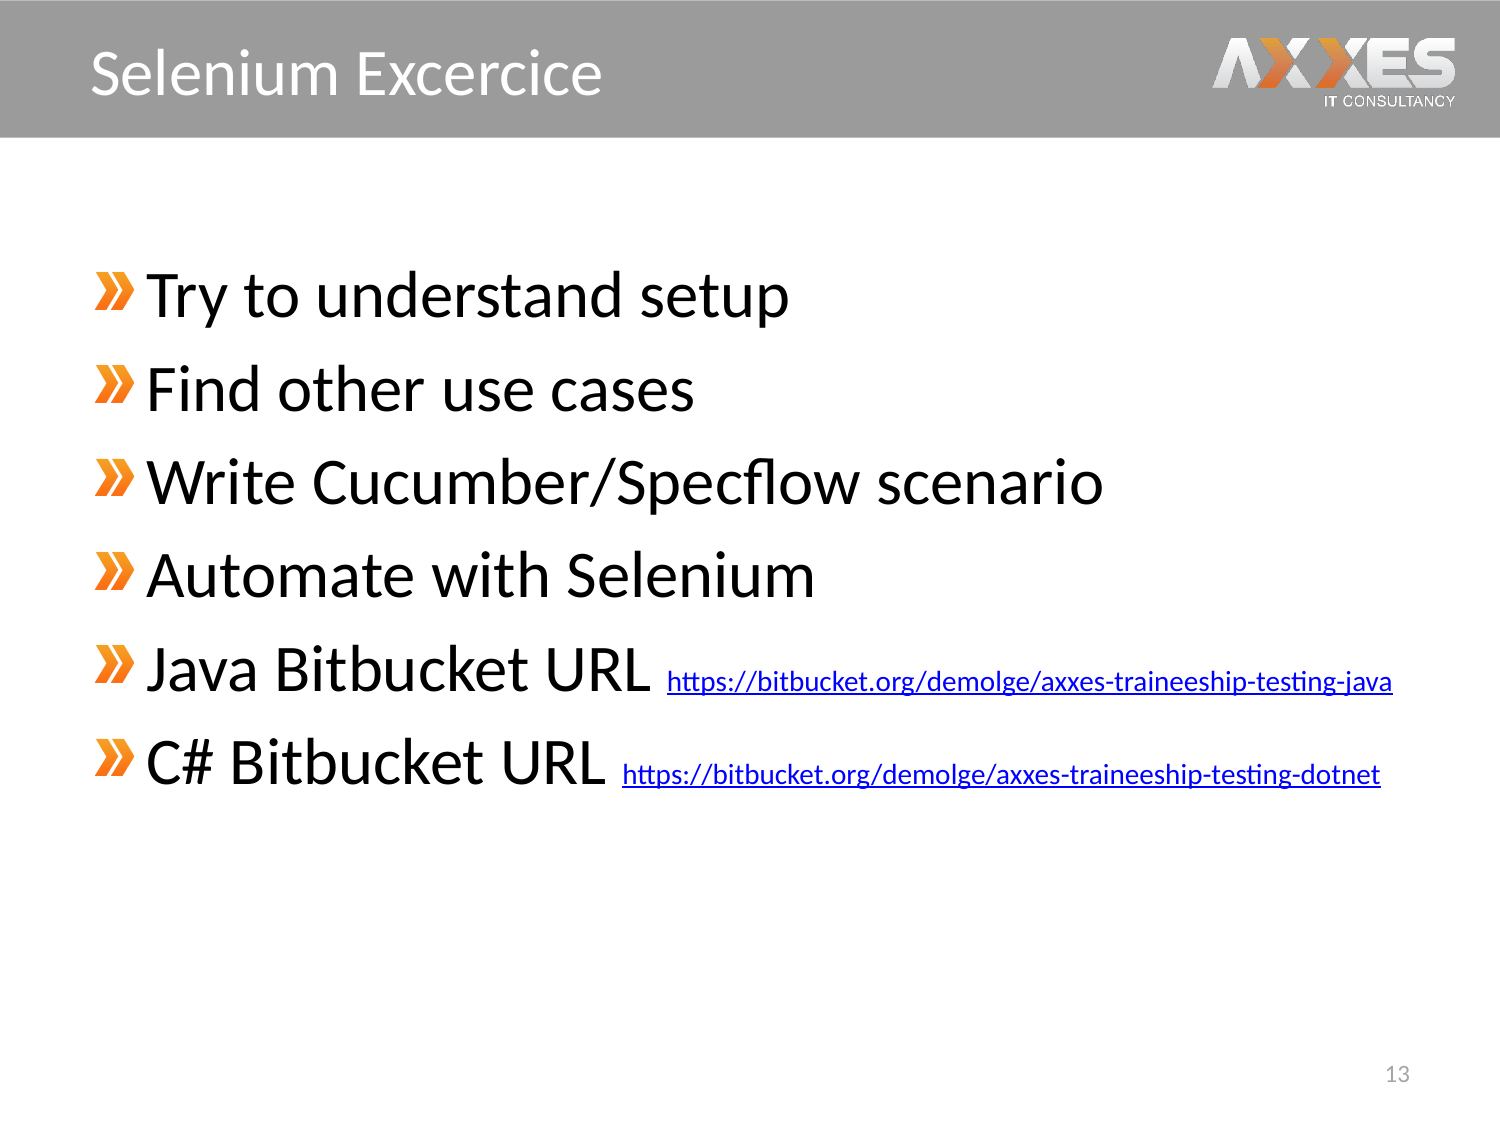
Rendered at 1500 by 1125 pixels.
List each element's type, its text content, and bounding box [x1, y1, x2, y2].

picture [90, 640, 137, 688]
picture [90, 454, 137, 501]
picture [90, 267, 137, 315]
title Selenium Excercice [75, 32, 1188, 105]
picture [90, 360, 137, 408]
slide_number 13 [1074, 1042, 1425, 1103]
picture [90, 734, 137, 781]
list Try to understand setup Find other use cases Write Cucumber/Specflow scenario Automate with Selenium Java Bitbucket URL https://bitbucket.org/demolge/axxes-traineeship-testing-java C# Bitbucket URL https://bitbucket.org/demolge/axxes-traineeship-testing-dotnet [75, 243, 1425, 1087]
picture [90, 547, 137, 595]
picture [1187, 19, 1500, 118]
